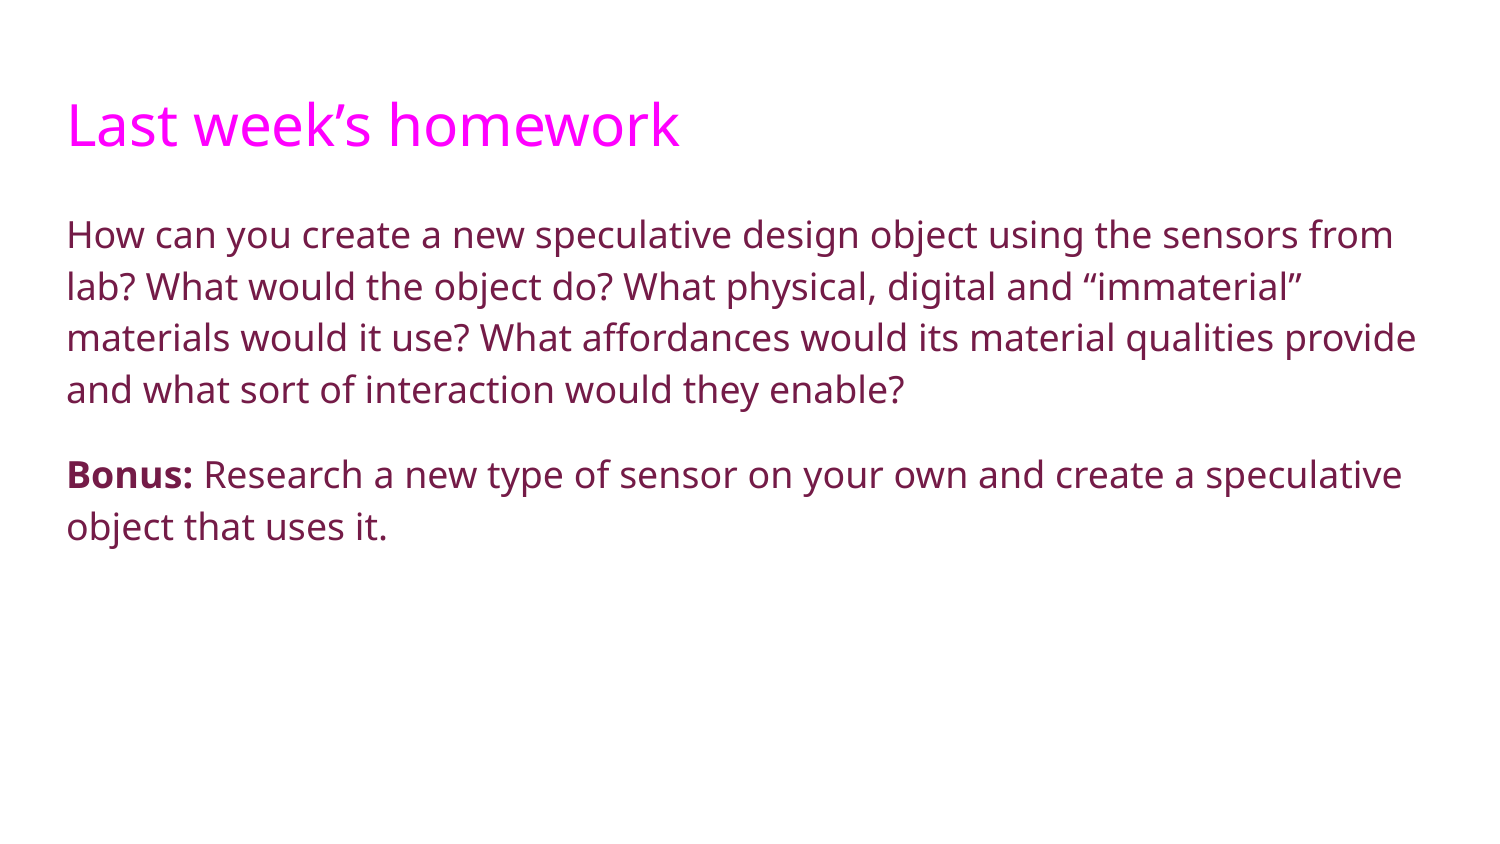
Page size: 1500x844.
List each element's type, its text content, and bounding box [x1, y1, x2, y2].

title Last week’s homework [51, 72, 1449, 167]
list How can you create a new speculative design object using the sensors from lab? What would the object do? What physical, digital and “immaterial” materials would it use? What affordances would its material qualities provide and what sort of interaction would they enable? Bonus: Research a new type of sensor on your own and create a speculative object that uses it. [51, 189, 1449, 750]
